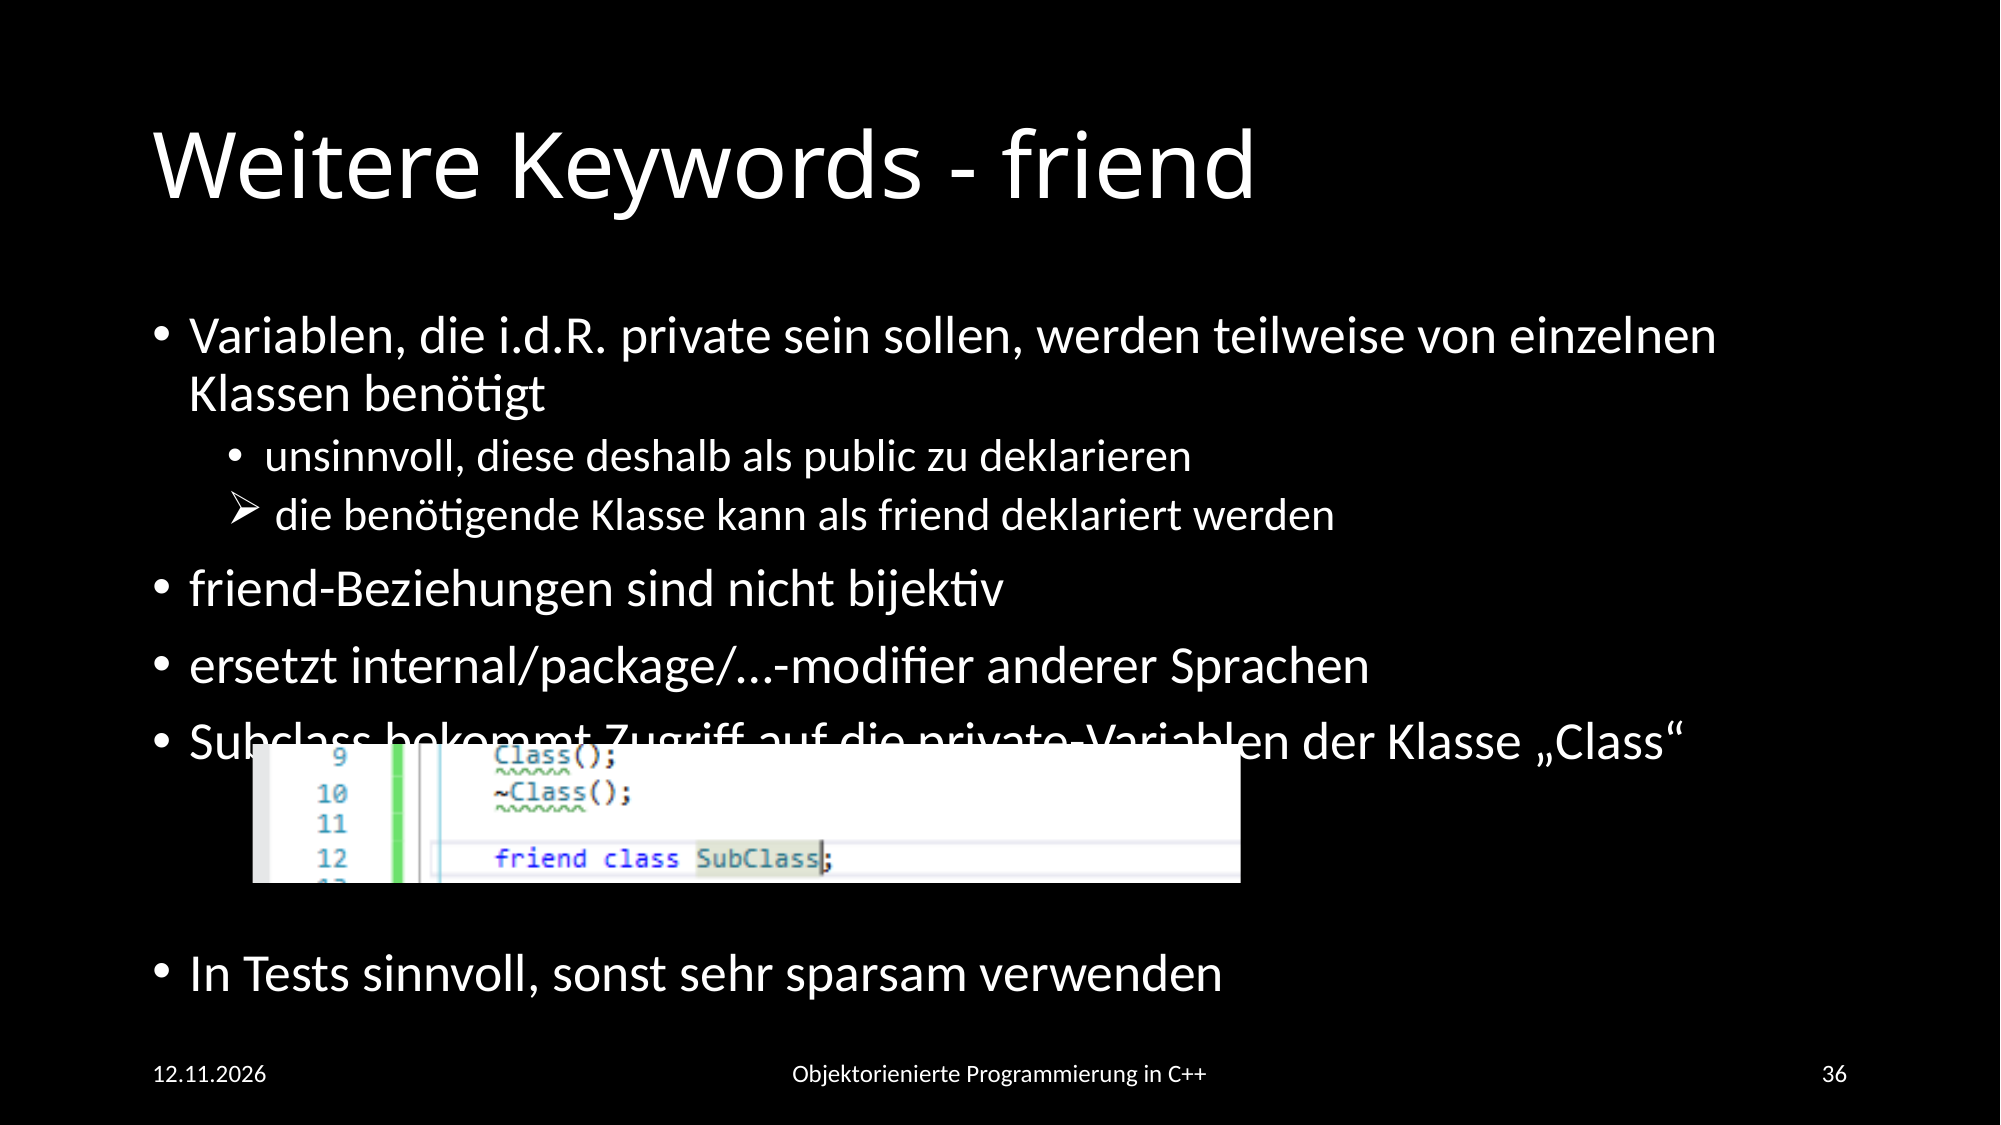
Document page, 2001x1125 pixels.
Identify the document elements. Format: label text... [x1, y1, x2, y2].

title Weitere Keywords - friend [137, 59, 1863, 278]
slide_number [137, 1042, 588, 1103]
footer Objektorienierte Programmierung in C++ [662, 1042, 1338, 1103]
picture [252, 744, 1241, 883]
list Variablen, die i.d.R. private sein sollen, werden teilweise von einzelnen Klassen benötigt unsinnvoll, diese deshalb als public zu deklarieren die benötigende Klasse kann als friend deklariert werden friend-Beziehungen sind nicht bijektiv ersetzt internal/package/…-modifier anderer Sprachen Subclass bekommt Zugriff auf die private-Variablen der Klasse „Class“ In Tests sinnvoll, sonst sehr sparsam verwenden [137, 299, 1863, 1014]
slide_number 36 [1412, 1042, 1863, 1103]
